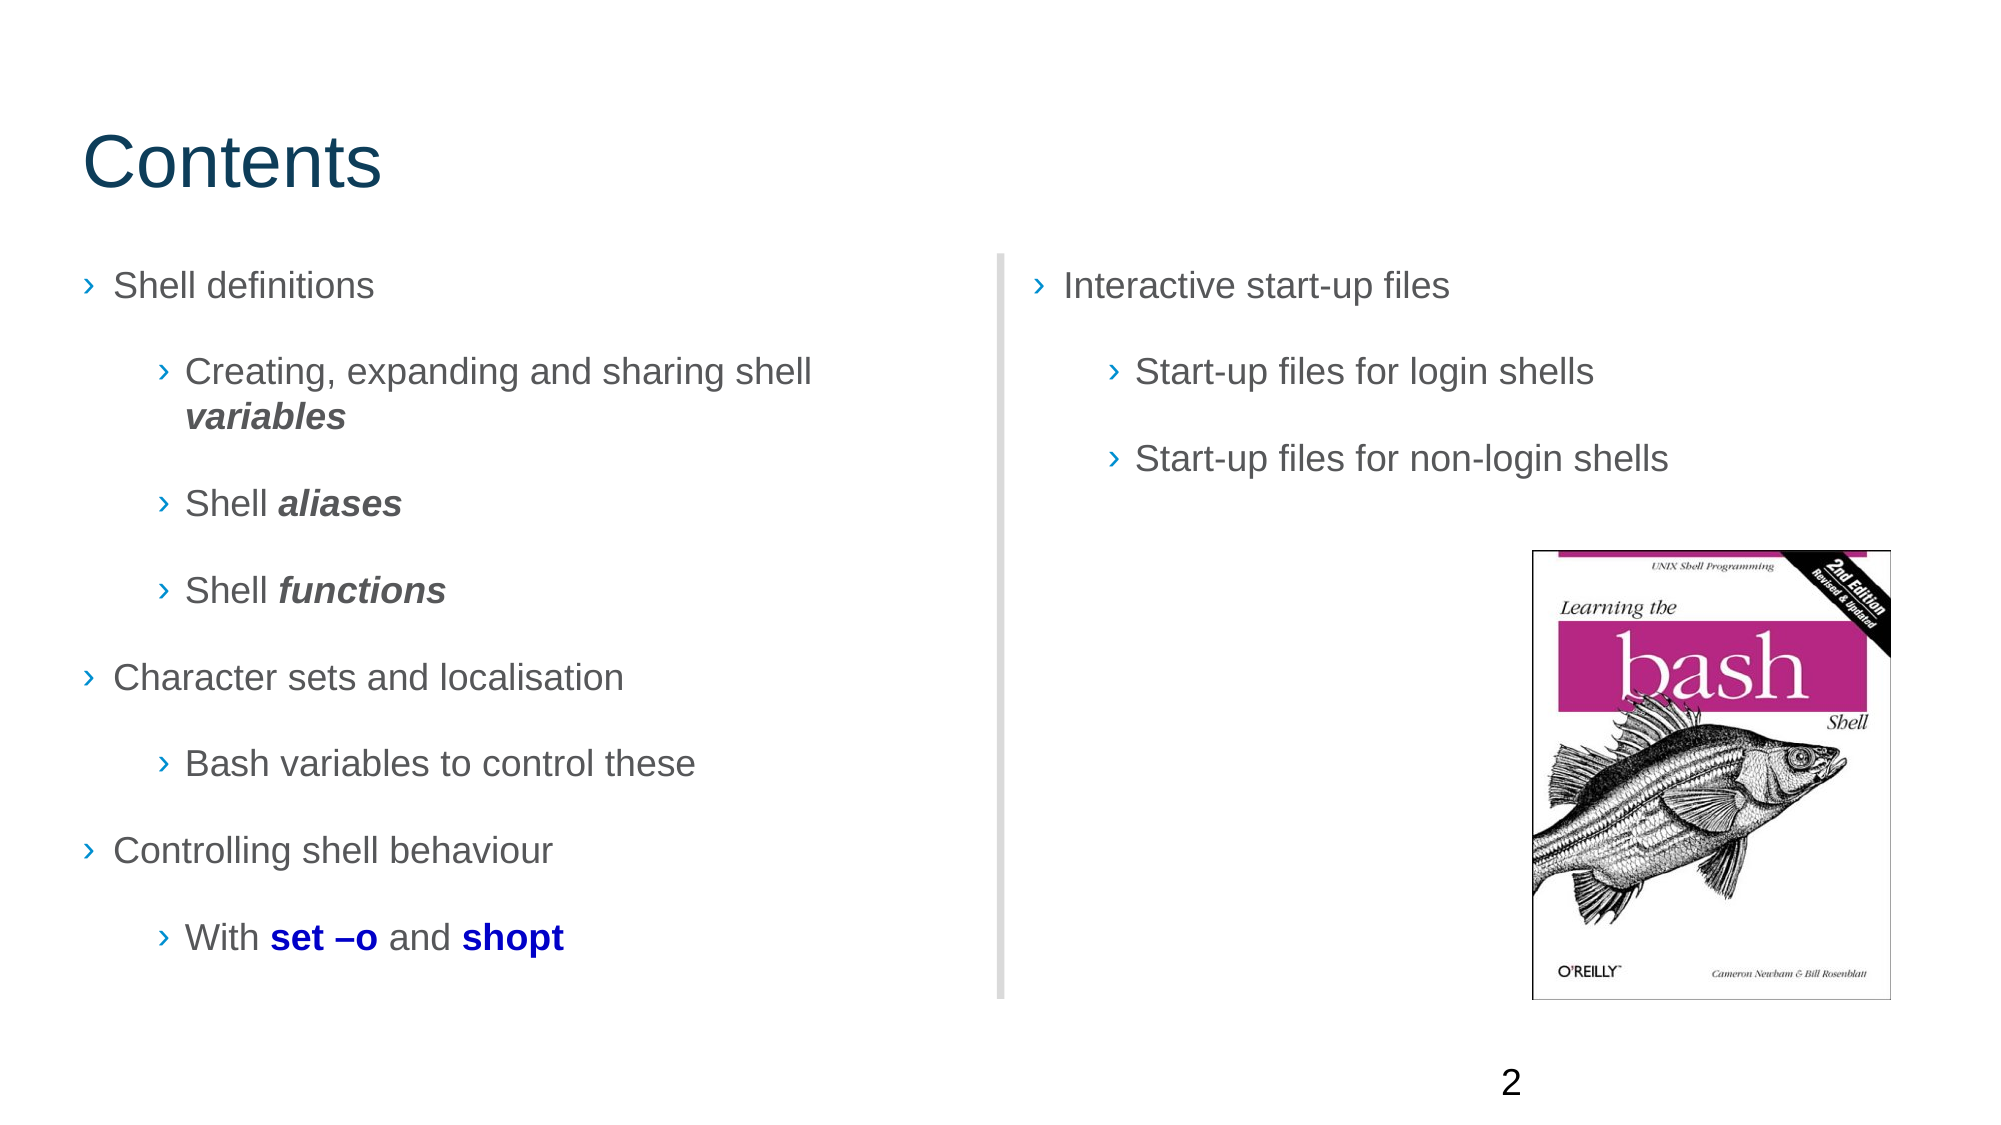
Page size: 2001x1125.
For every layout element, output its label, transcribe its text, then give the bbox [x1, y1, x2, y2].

text_box Interactive start-up files Start-up files for login shells Start-up files for non-login shells [1018, 253, 1934, 1000]
text_box Contents [67, 20, 1565, 210]
picture [1531, 550, 1891, 1000]
text_box Shell definitions Creating, expanding and sharing shell variables Shell aliases Shell functions Character sets and localisation Bash variables to control these Controlling shell behaviour With set –o and shopt [67, 253, 984, 1000]
